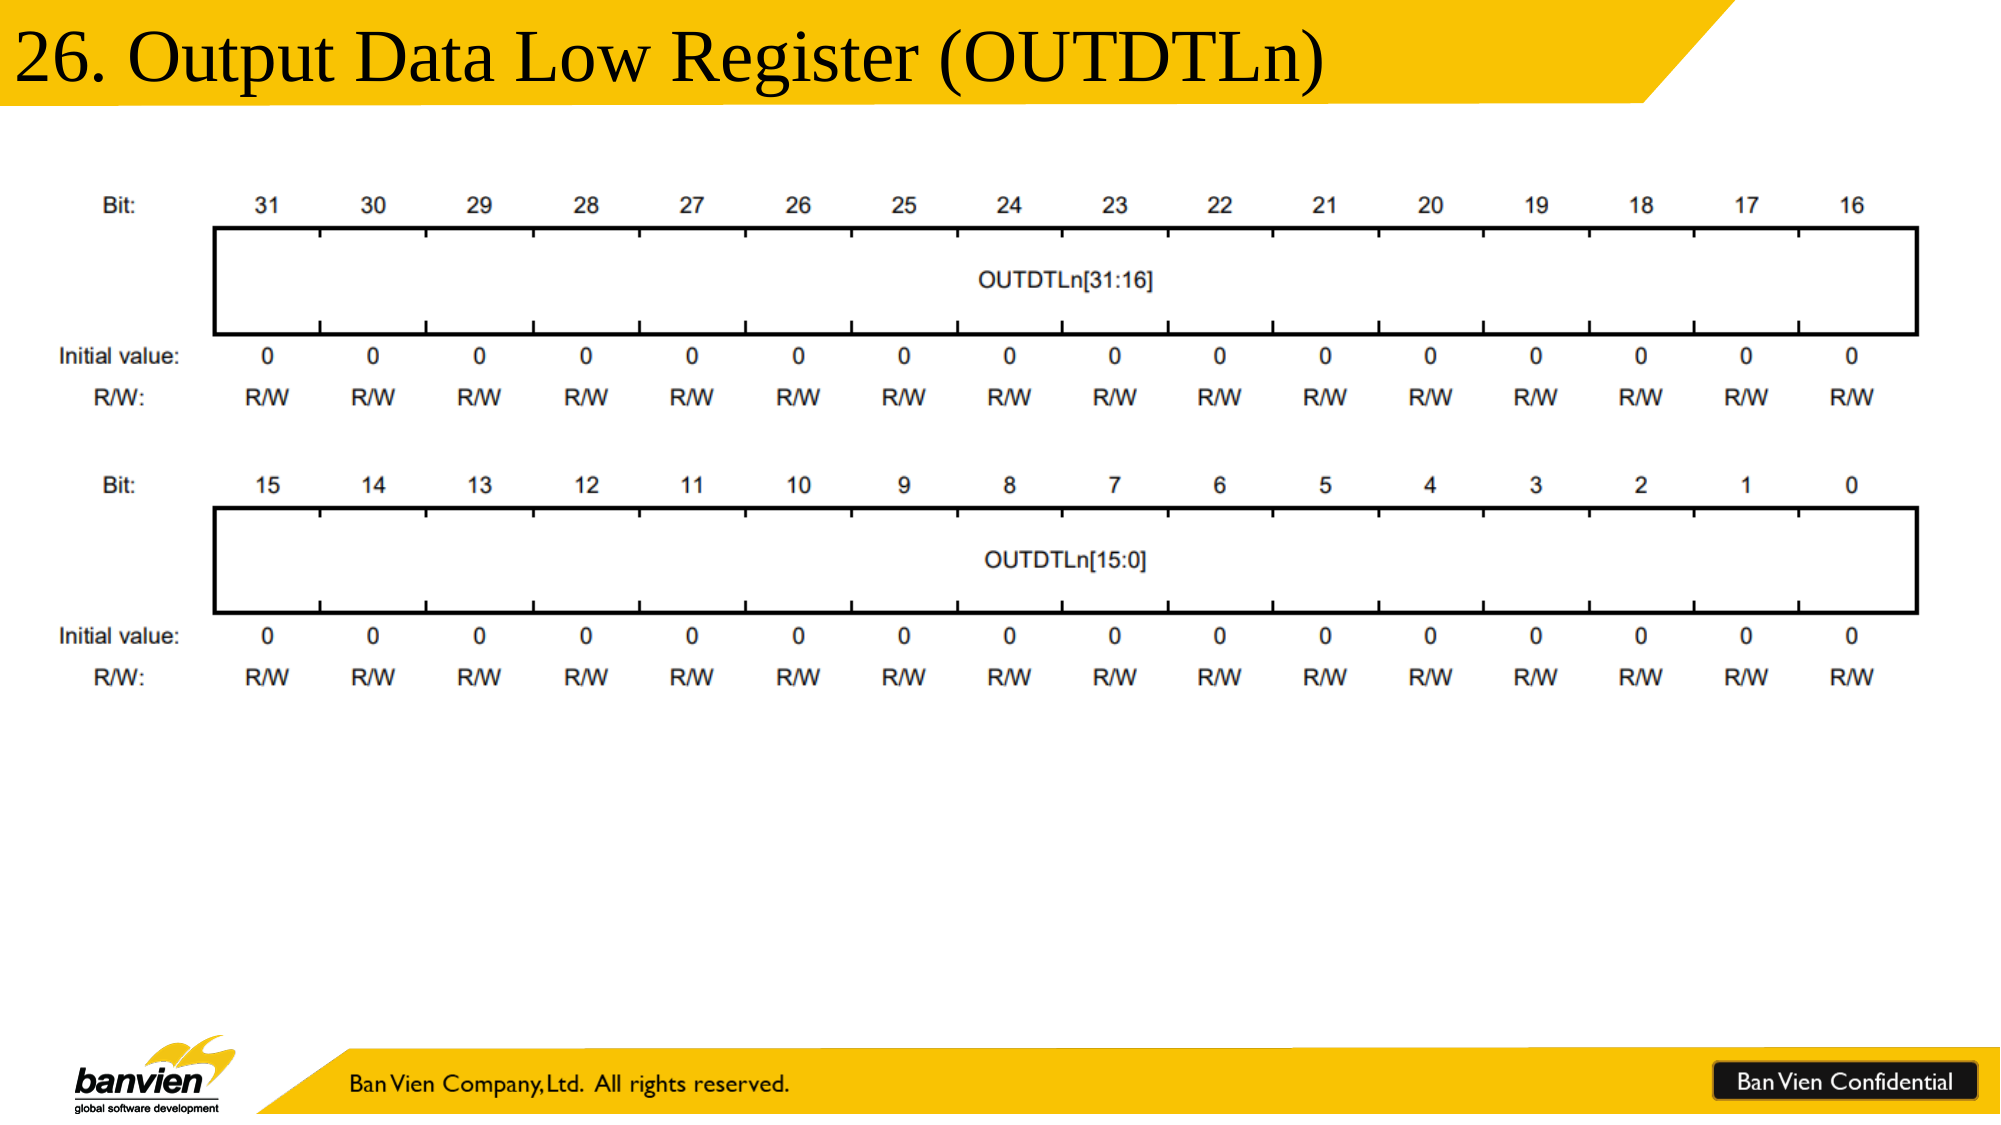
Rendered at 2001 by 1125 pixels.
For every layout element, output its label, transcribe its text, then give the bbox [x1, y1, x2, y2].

picture [58, 196, 1925, 687]
picture [75, 1035, 2000, 1114]
text_box 26. Output Data Low Register (OUTDTLn) [0, 0, 2000, 104]
